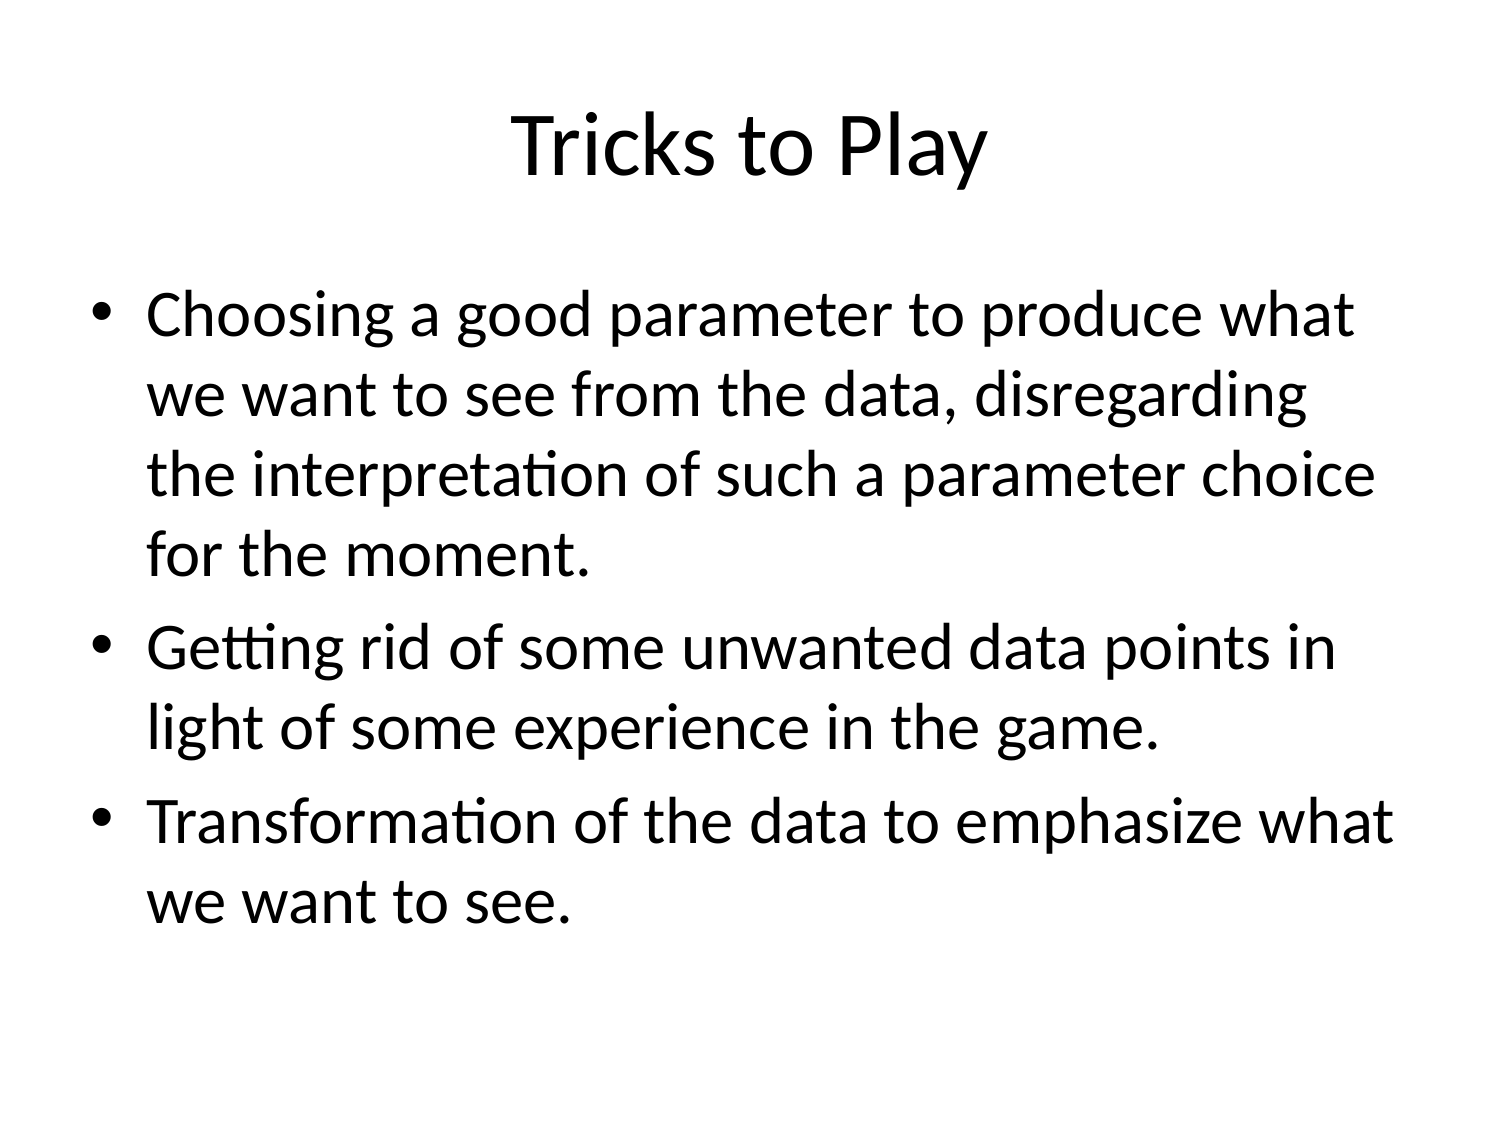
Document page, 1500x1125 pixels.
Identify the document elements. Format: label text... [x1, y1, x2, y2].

list Choosing a good parameter to produce what we want to see from the data, disregarding the interpretation of such a parameter choice for the moment. Getting rid of some unwanted data points in light of some experience in the game. Transformation of the data to emphasize what we want to see. [75, 262, 1425, 1005]
title Tricks to Play [75, 45, 1425, 233]
